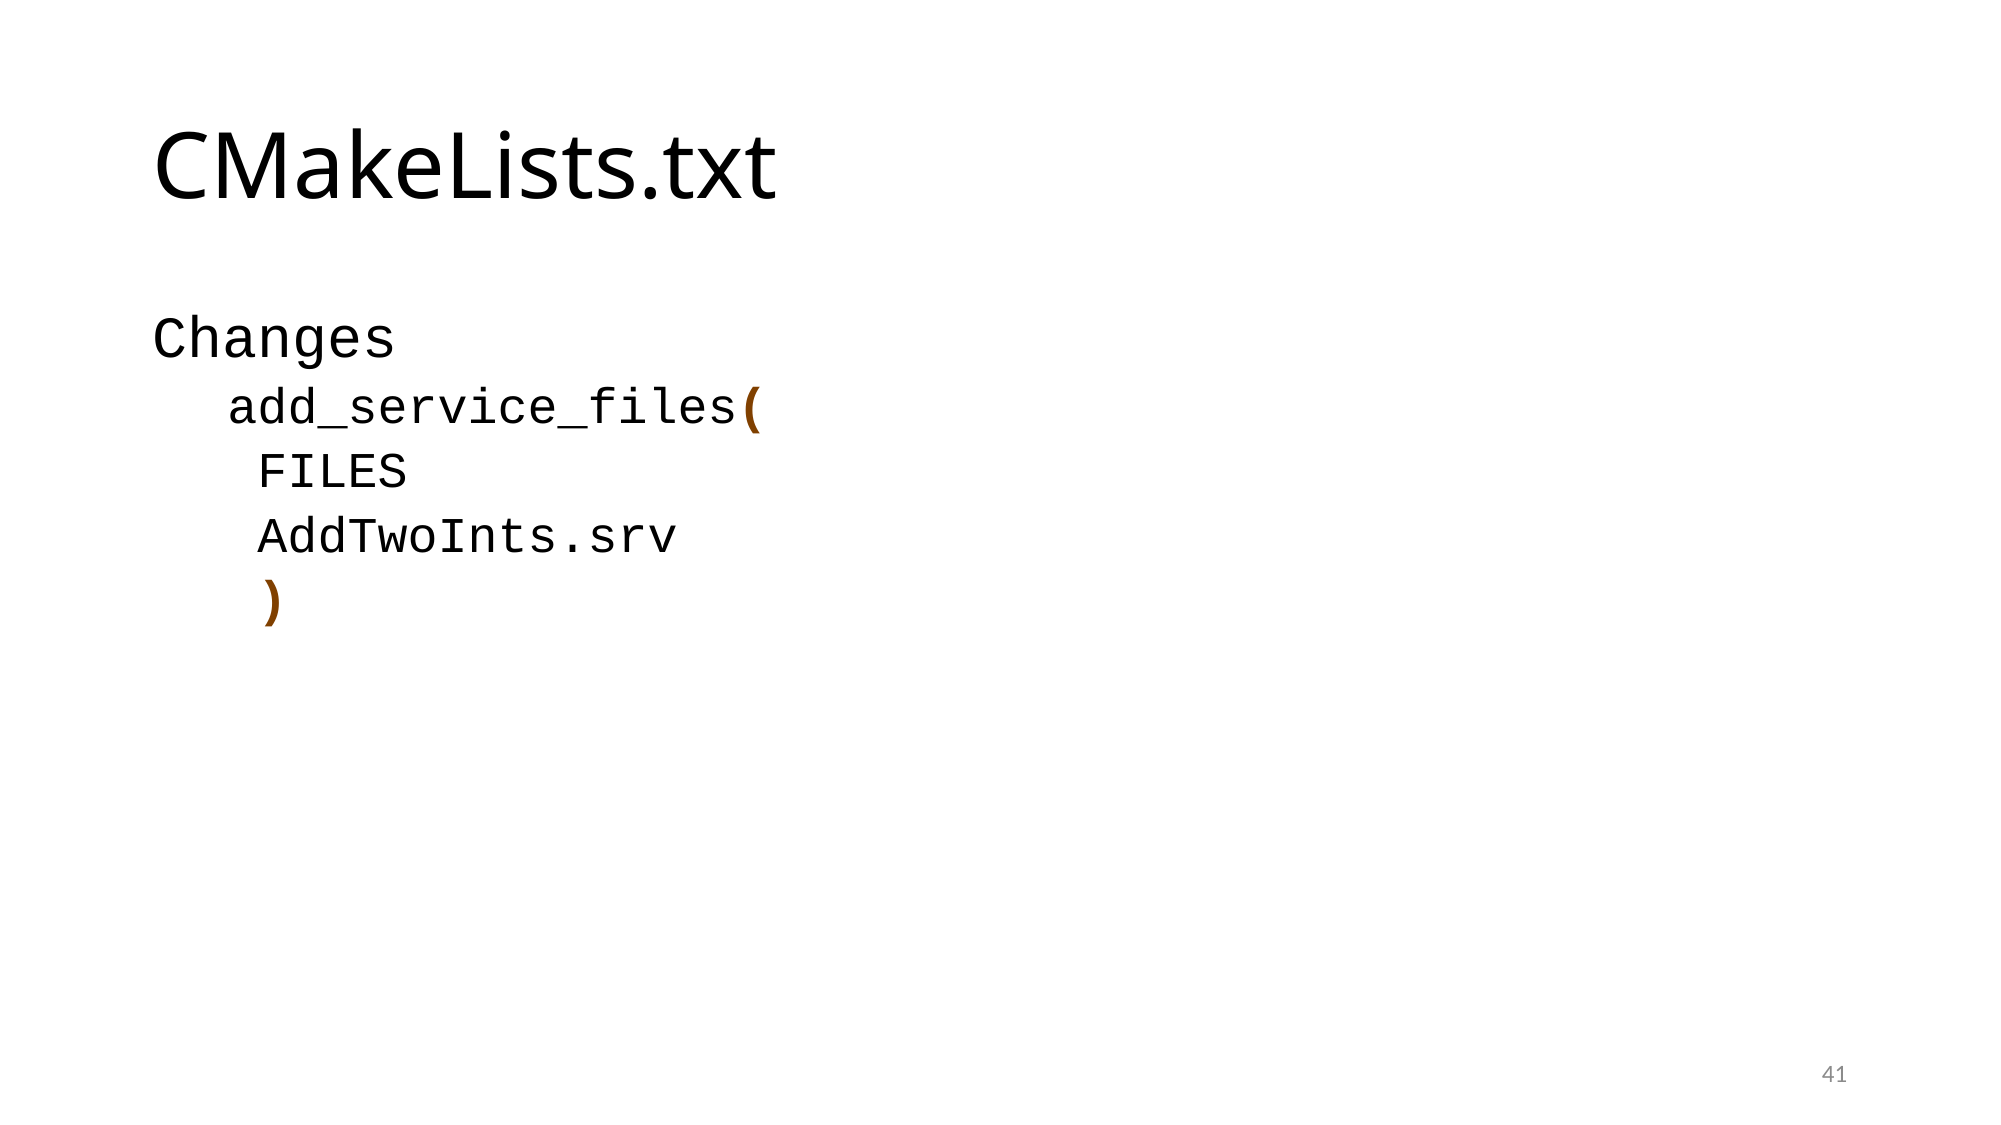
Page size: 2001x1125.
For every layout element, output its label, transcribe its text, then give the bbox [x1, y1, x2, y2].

slide_number 41 [1412, 1042, 1863, 1103]
list Changes add_service_files( FILES AddTwoInts.srv ) [137, 299, 1863, 1014]
title CMakeLists.txt [137, 59, 1863, 278]
